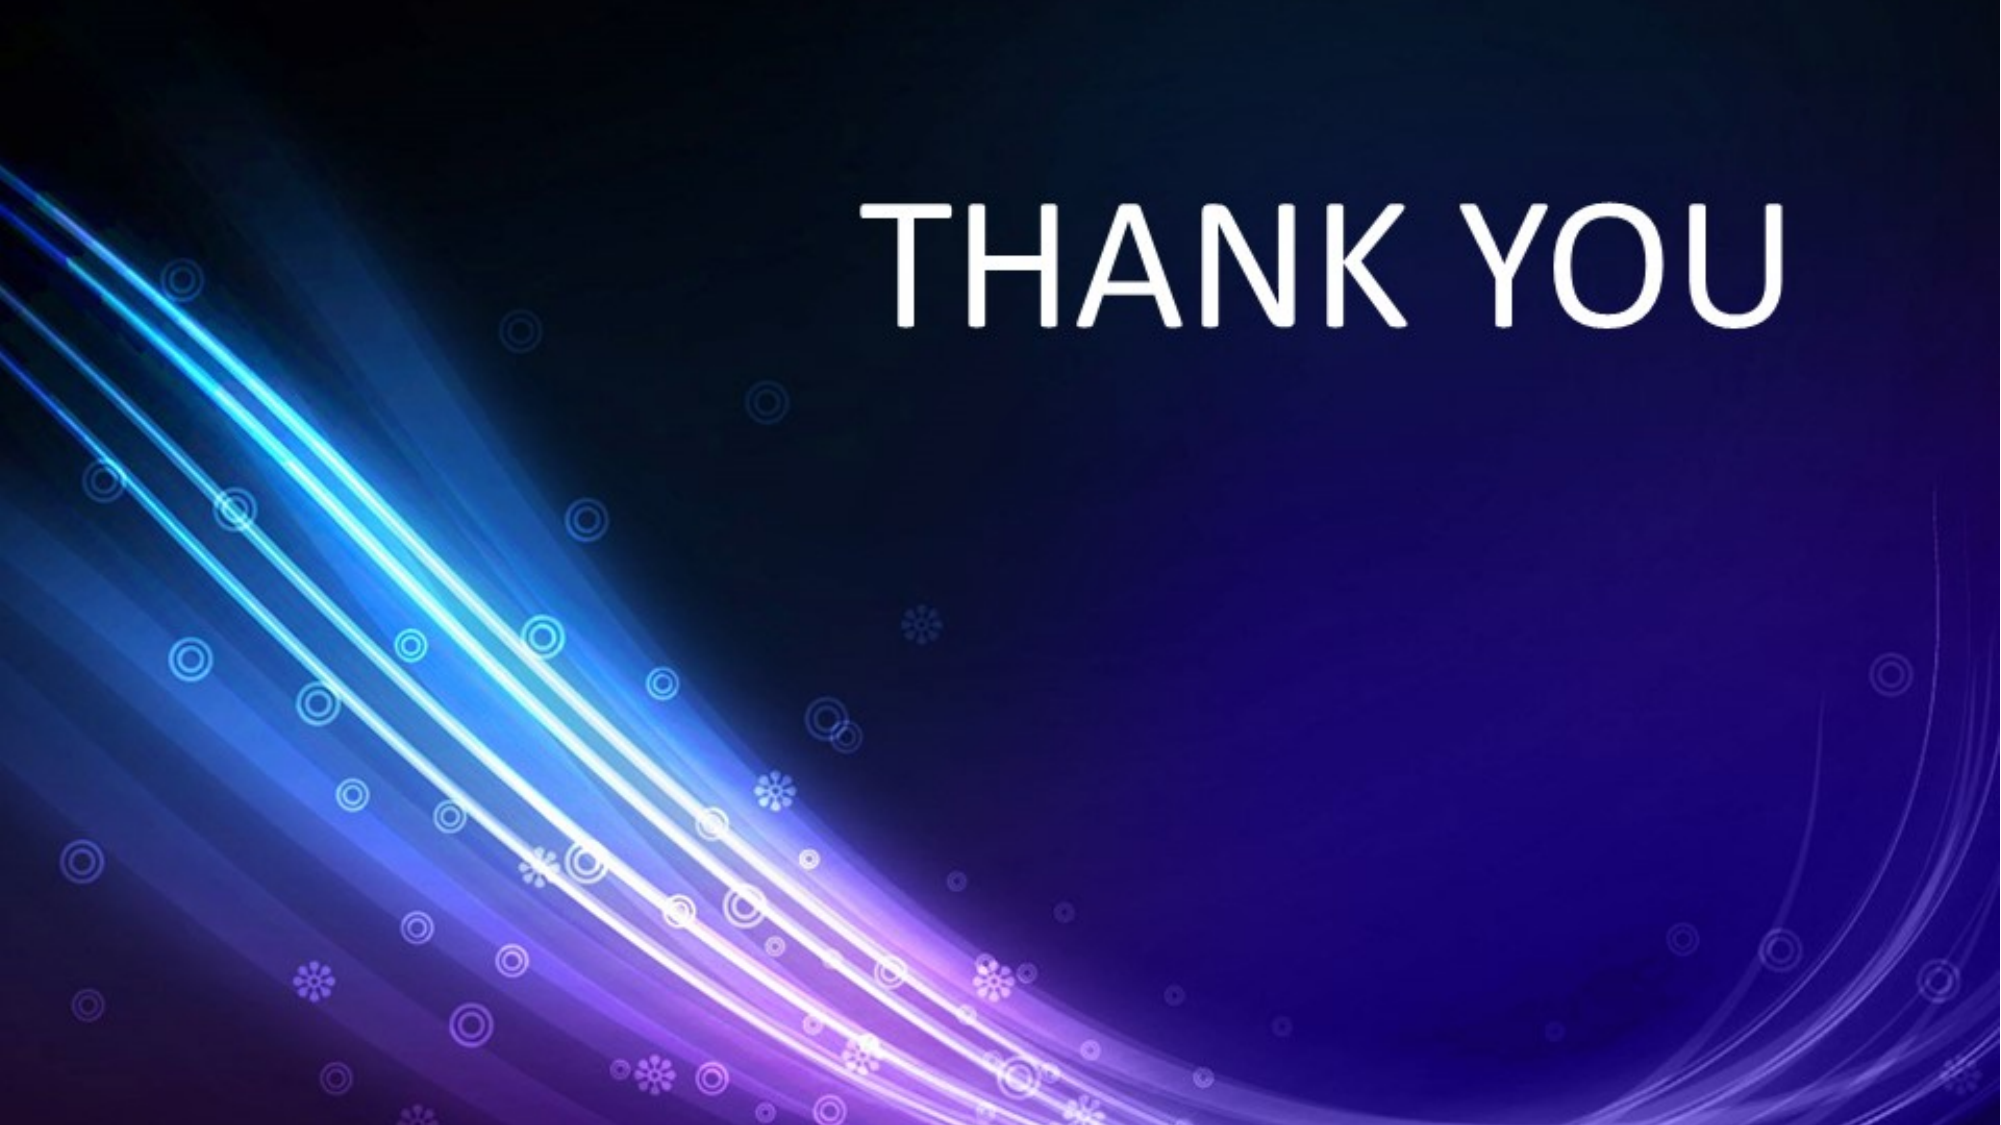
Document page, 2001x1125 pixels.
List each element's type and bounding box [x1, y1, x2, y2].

list [0, 0, 2000, 1125]
